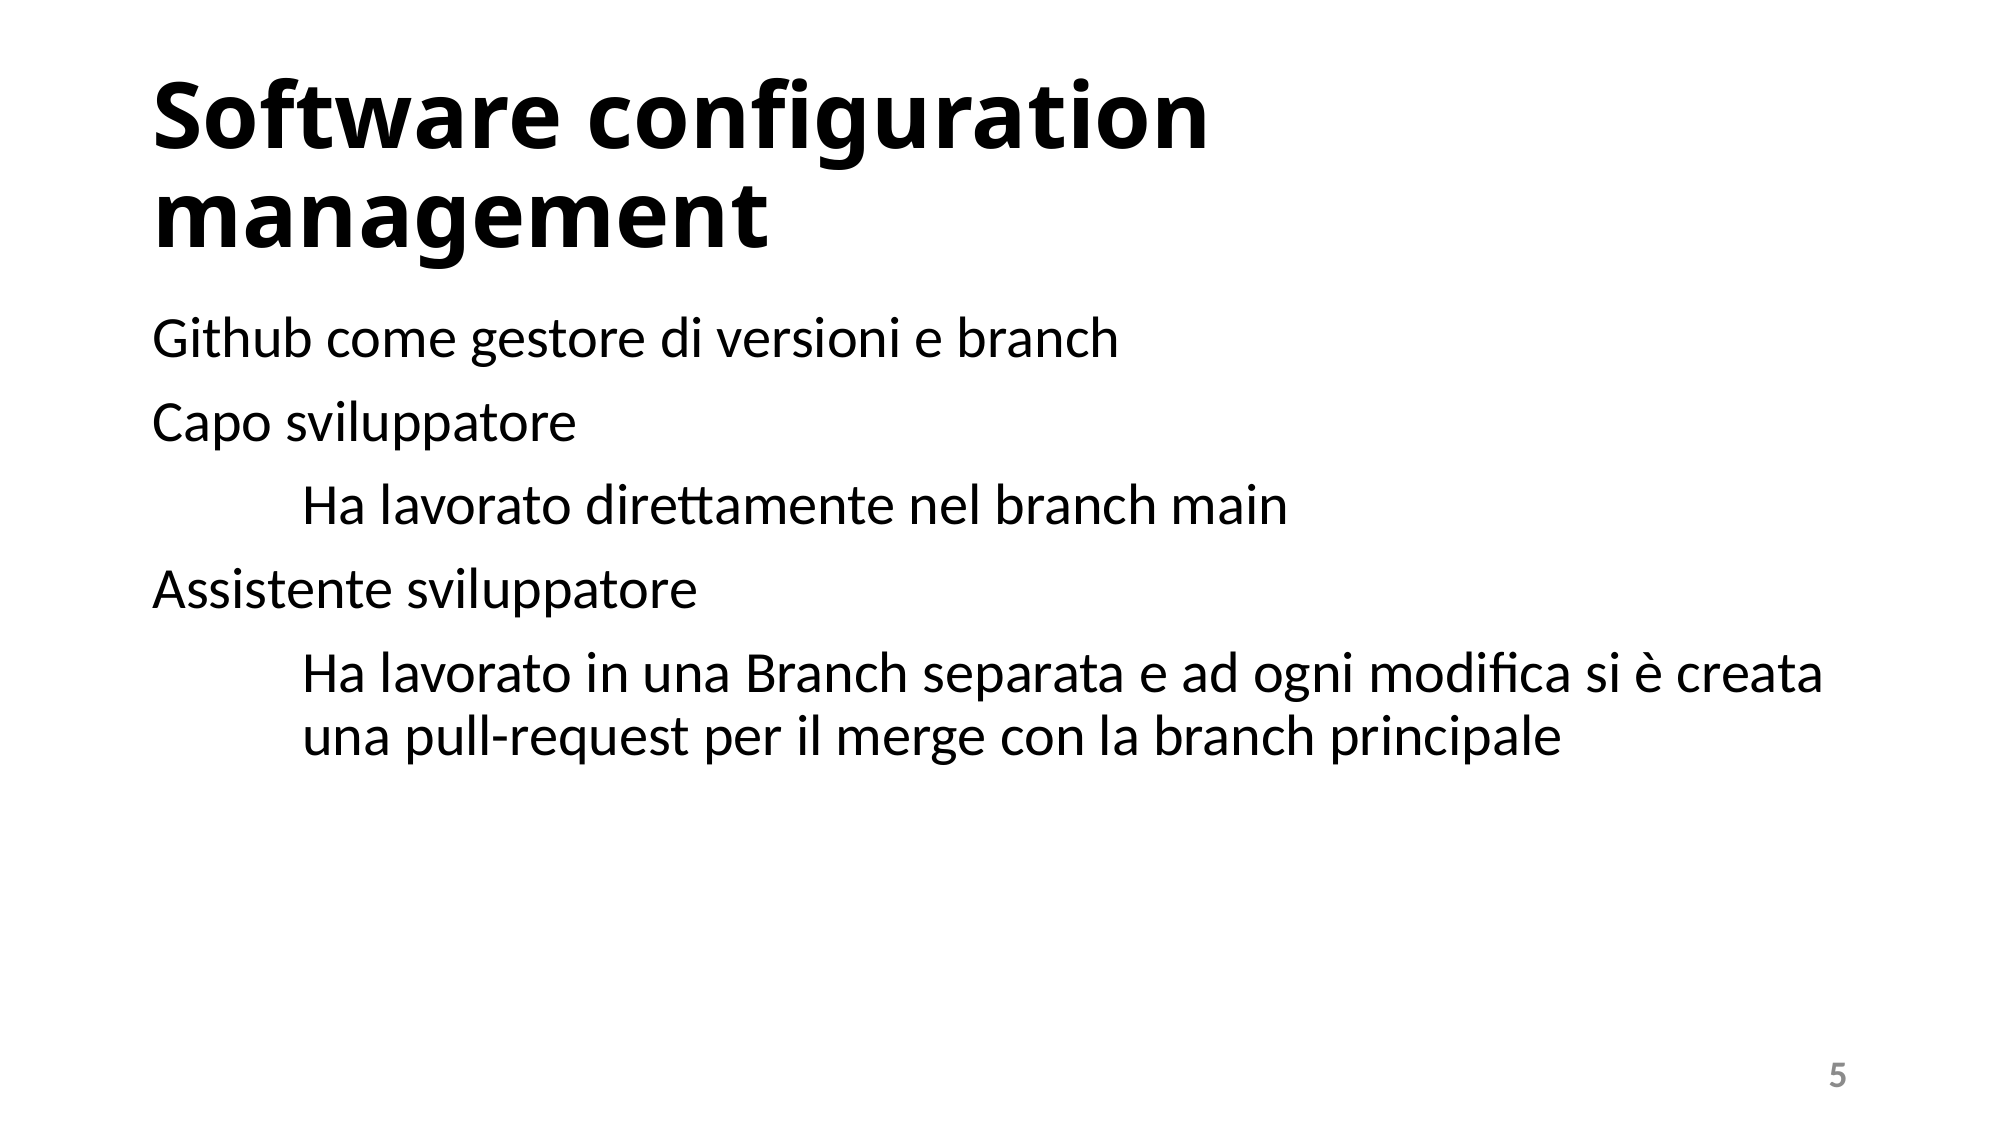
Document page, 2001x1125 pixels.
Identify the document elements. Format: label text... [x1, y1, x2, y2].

slide_number 5 [1412, 1042, 1863, 1103]
list Github come gestore di versioni e branch Capo sviluppatore Ha lavorato direttamente nel branch main Assistente sviluppatore Ha lavorato in una Branch separata e ad ogni modifica si è creata una pull-request per il merge con la branch principale [137, 299, 1863, 1014]
title Software configuration management [137, 59, 1863, 278]
